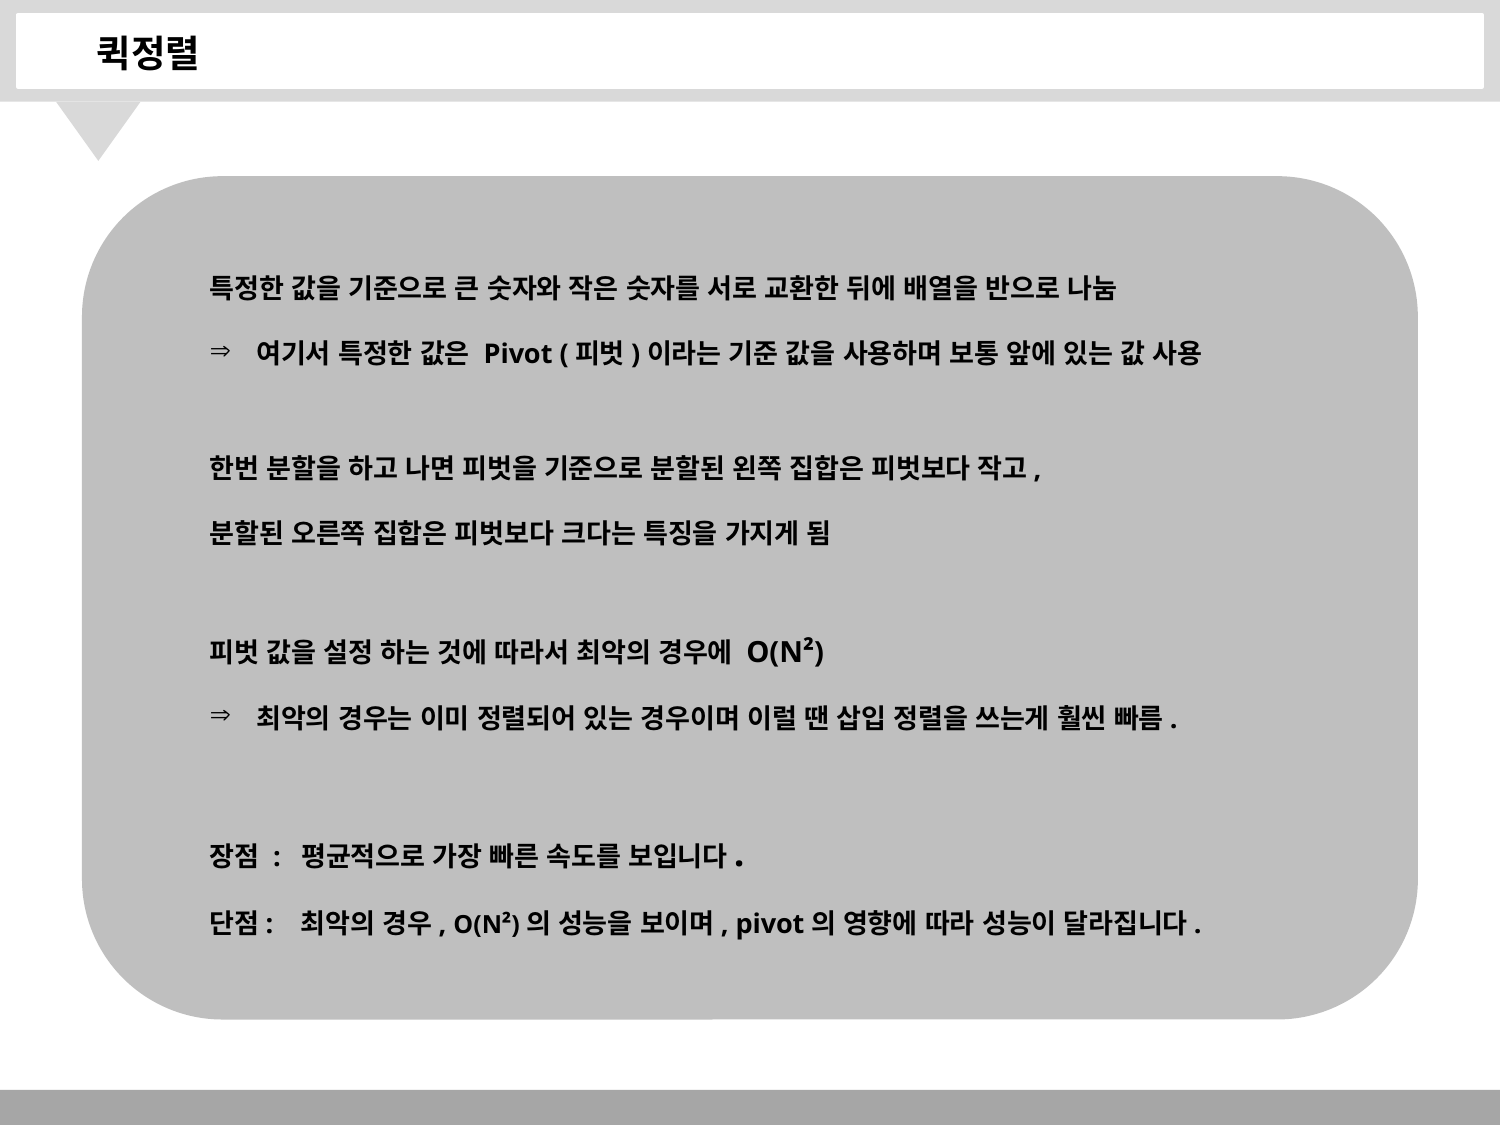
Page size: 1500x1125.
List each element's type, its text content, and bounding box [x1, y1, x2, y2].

text_box [54, 99, 143, 163]
text_box [79, 174, 1421, 1022]
text_box 특정한 값을 기준으로 큰 숫자와 작은 숫자를 서로 교환한 뒤에 배열을 반으로 나눔 여기서 특정한 값은 Pivot (피벗)이라는 기준 값을 사용하며 보통 앞에 있는 값 사용 한번 분할을 하고 나면 피벗을 기준으로 분할된 왼쪽 집합은 피벗보다 작고, 분할된 오른쪽 집합은 피벗보다 크다는 특징을 가지게 됨 피벗 값을 설정 하는 것에 따라서 최악의 경우에 O(N²) 최악의 경우는 이미 정렬되어 있는 경우이며 이럴 땐 삽입 정렬을 쓰는게 훨씬 빠름. 장점 : 평균적으로 가장 빠른 속도를 보입니다. 단점: 최악의 경우, O(N²)의 성능을 보이며, pivot의 영향에 따라 성능이 달라집니다. [194, 231, 1280, 1106]
text_box [0, 0, 1500, 104]
text_box 퀵정렬 [81, 22, 1435, 83]
text_box [16, 13, 1484, 89]
text_box [0, 1088, 1500, 1125]
